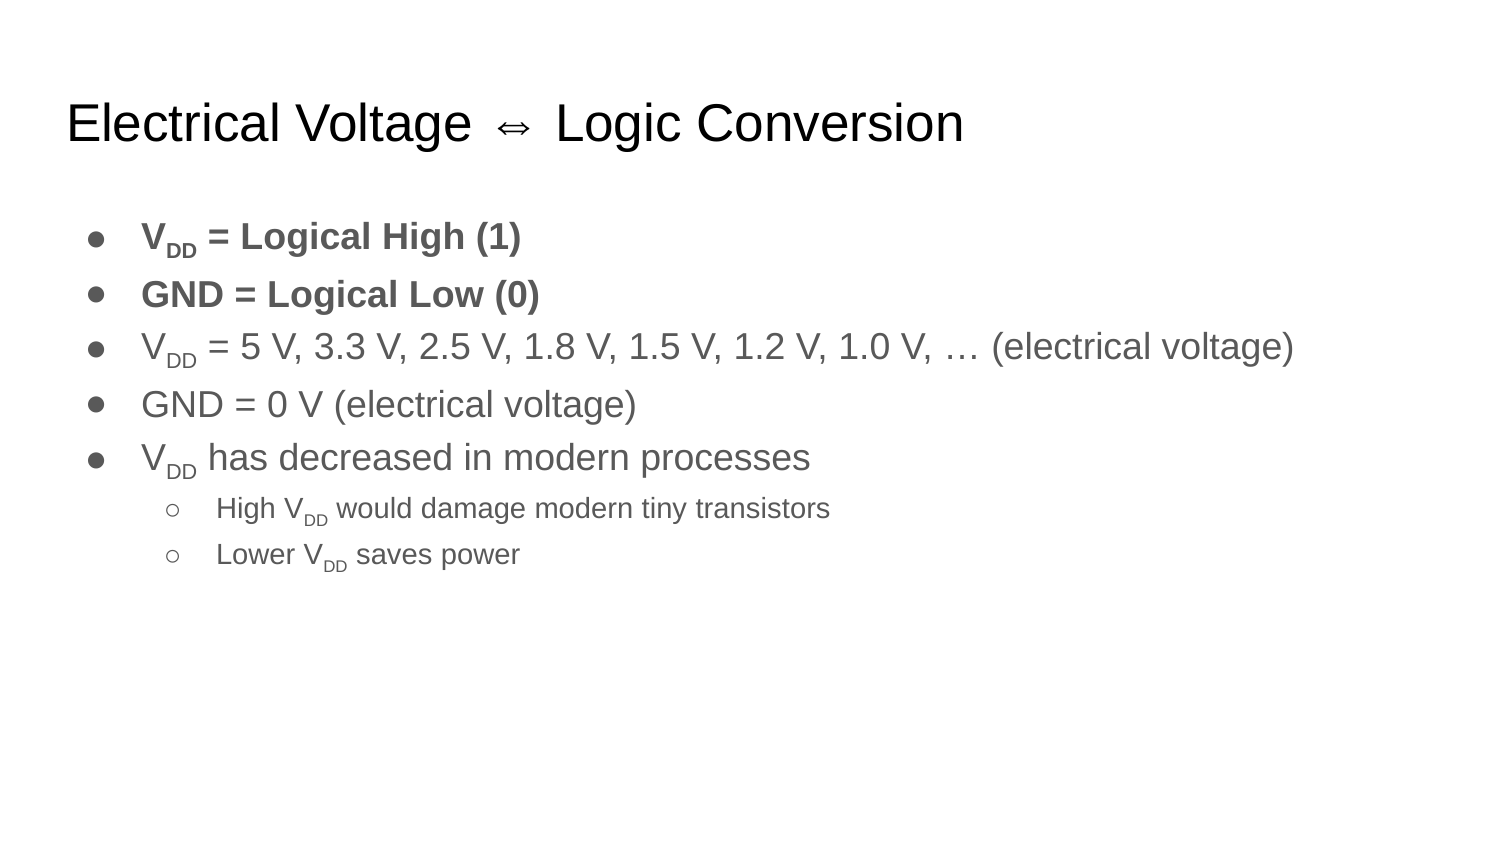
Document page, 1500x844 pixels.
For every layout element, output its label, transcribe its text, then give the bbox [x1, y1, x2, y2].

list VDD = Logical High (1) GND = Logical Low (0) VDD = 5 V, 3.3 V, 2.5 V, 1.8 V, 1.5 V, 1.2 V, 1.0 V, … (electrical voltage) GND = 0 V (electrical voltage) VDD has decreased in modern processes High VDD would damage modern tiny transistors Lower VDD saves power [51, 189, 1449, 750]
title Electrical Voltage ⇔ Logic Conversion [51, 72, 1449, 167]
